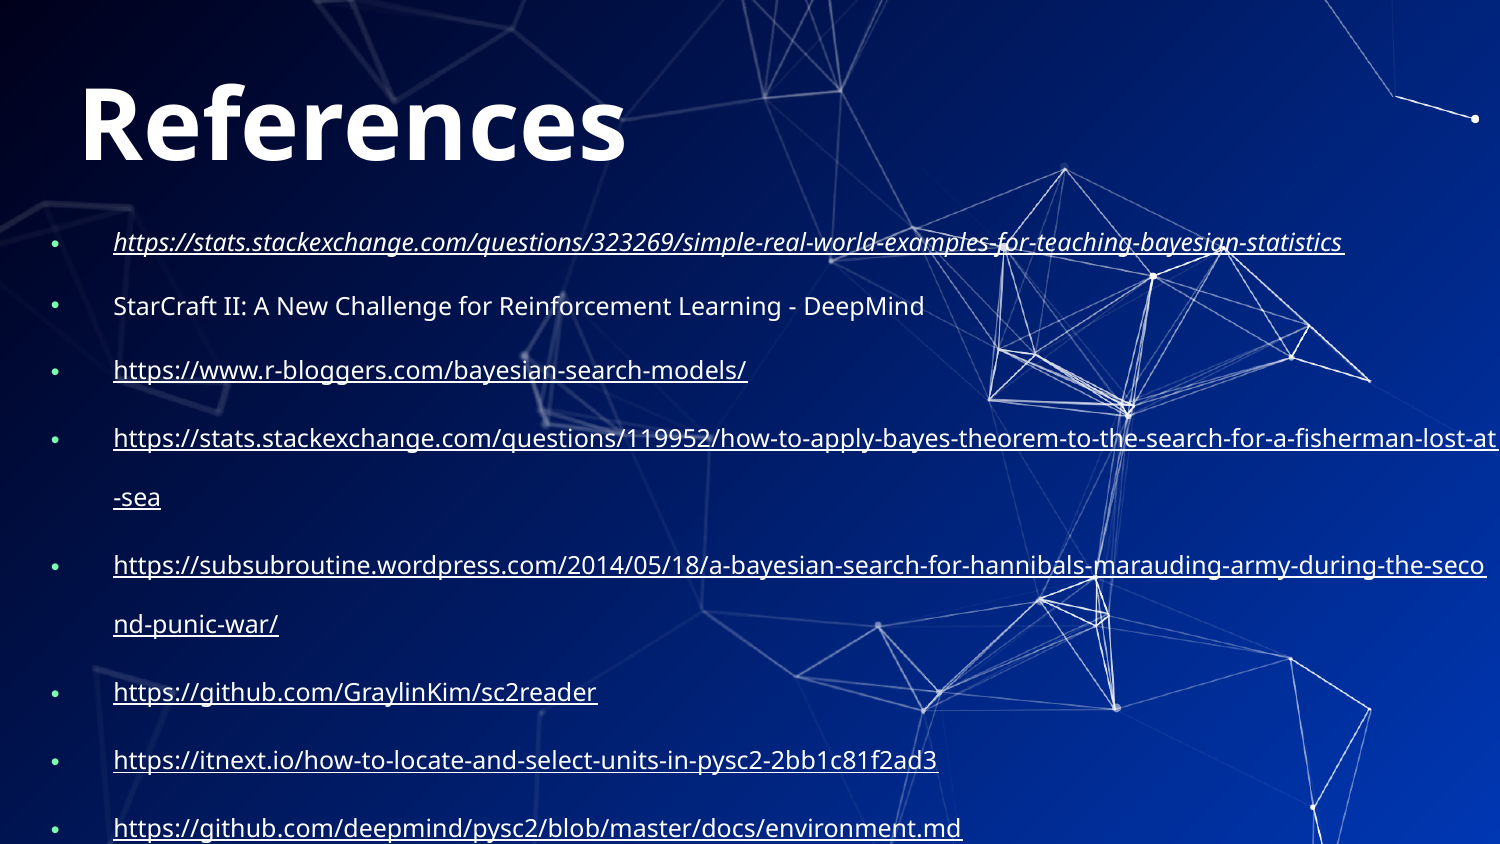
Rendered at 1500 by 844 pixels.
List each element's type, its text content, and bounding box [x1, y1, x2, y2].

title References [77, 19, 1465, 132]
picture [0, 0, 1500, 844]
subtitle https://stats.stackexchange.com/questions/323269/simple-real-world-examples-for-teaching-bayesian-statistics StarCraft II: A New Challenge for Reinforcement Learning - DeepMind https://www.r-bloggers.com/bayesian-search-models/ https://stats.stackexchange.com/questions/119952/how-to-apply-bayes-theorem-to-the-search-for-a-fisherman-lost-at-sea https://subsubroutine.wordpress.com/2014/05/18/a-bayesian-search-for-hannibals-marauding-army-during-the-second-punic-war/ https://github.com/GraylinKim/sc2reader https://itnext.io/how-to-locate-and-select-units-in-pysc2-2bb1c81f2ad3 https://github.com/deepmind/pysc2/blob/master/docs/environment.md https://matplotlib.org/tutorials/introductory/pyplot.html [38, 132, 1500, 696]
